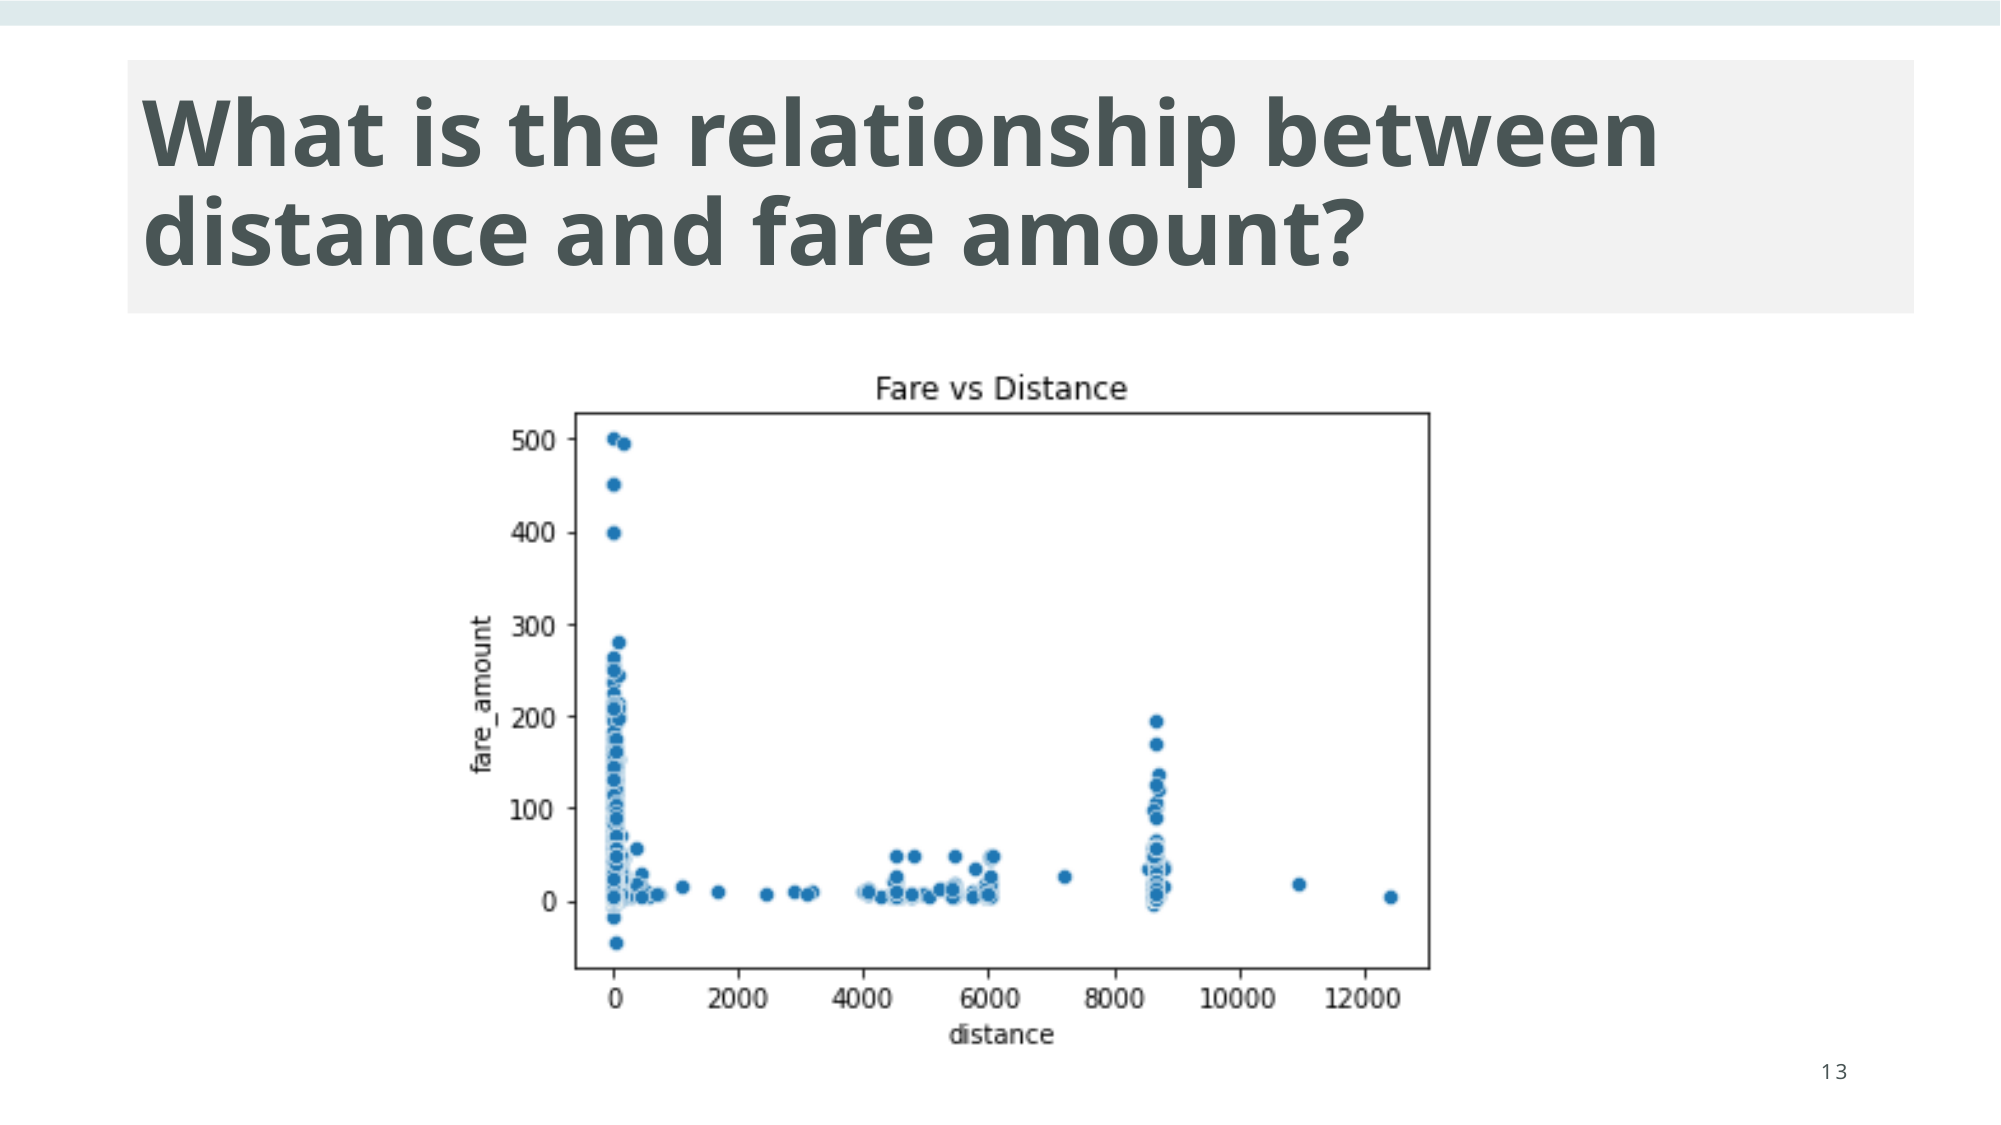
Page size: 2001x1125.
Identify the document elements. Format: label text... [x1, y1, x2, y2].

picture [453, 357, 1444, 1065]
title What is the relationship between distance and fare amount? [127, 60, 1914, 314]
slide_number 13 [1412, 1042, 1863, 1103]
